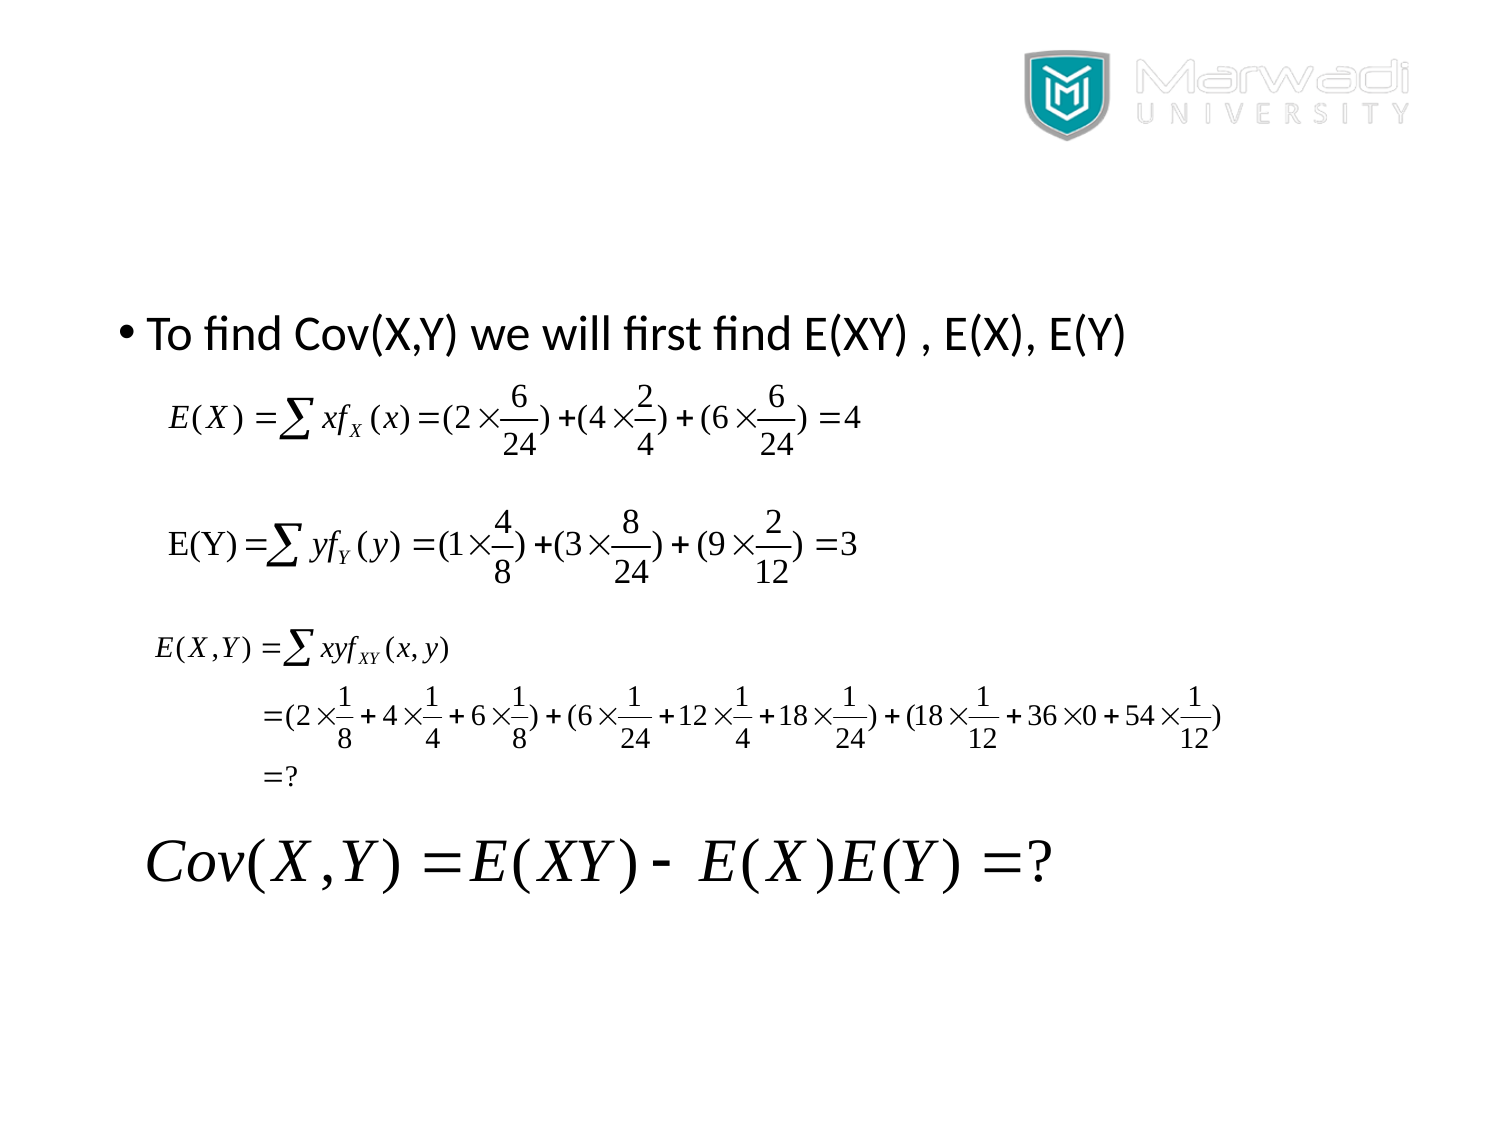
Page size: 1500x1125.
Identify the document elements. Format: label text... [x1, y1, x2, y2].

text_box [137, 824, 1063, 908]
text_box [162, 499, 863, 591]
picture [1012, 39, 1420, 148]
list To find Cov(X,Y) we will first find E(XY) , E(X), E(Y) [103, 299, 1397, 1014]
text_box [149, 624, 1228, 800]
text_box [162, 374, 866, 463]
